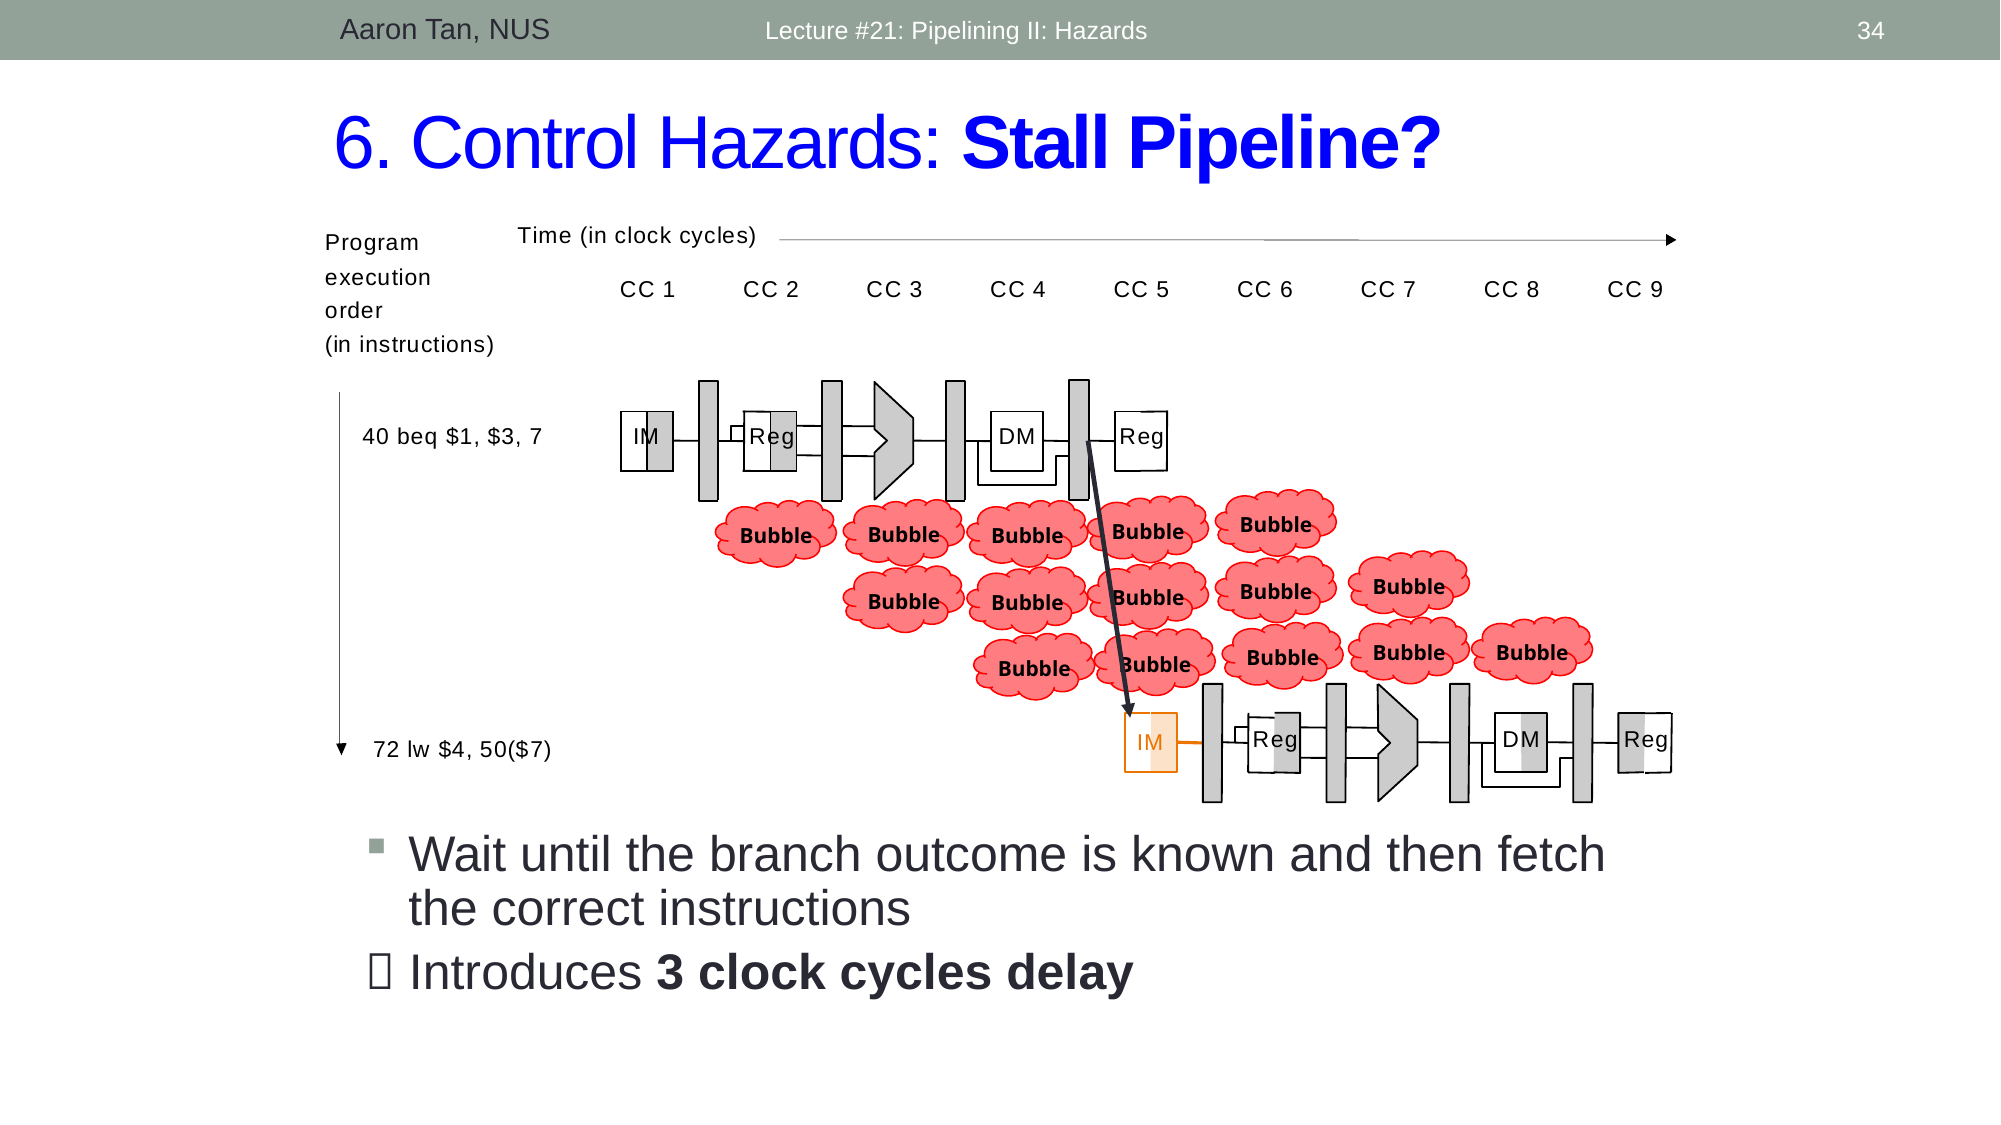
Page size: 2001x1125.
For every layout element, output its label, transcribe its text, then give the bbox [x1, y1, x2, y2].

title 6. Control Hazards: Stall Pipeline? [318, 86, 1700, 192]
text_box Wait until the branch outcome is known and then fetch the correct instructions  Introduces 3 clock cycles delay [349, 820, 1700, 1021]
slide_number Aaron Tan, NUS [324, 3, 800, 57]
footer Lecture #21: Pipelining II: Hazards [800, 3, 1650, 57]
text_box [324, 220, 1677, 803]
slide_number 34 [1744, 3, 1900, 57]
